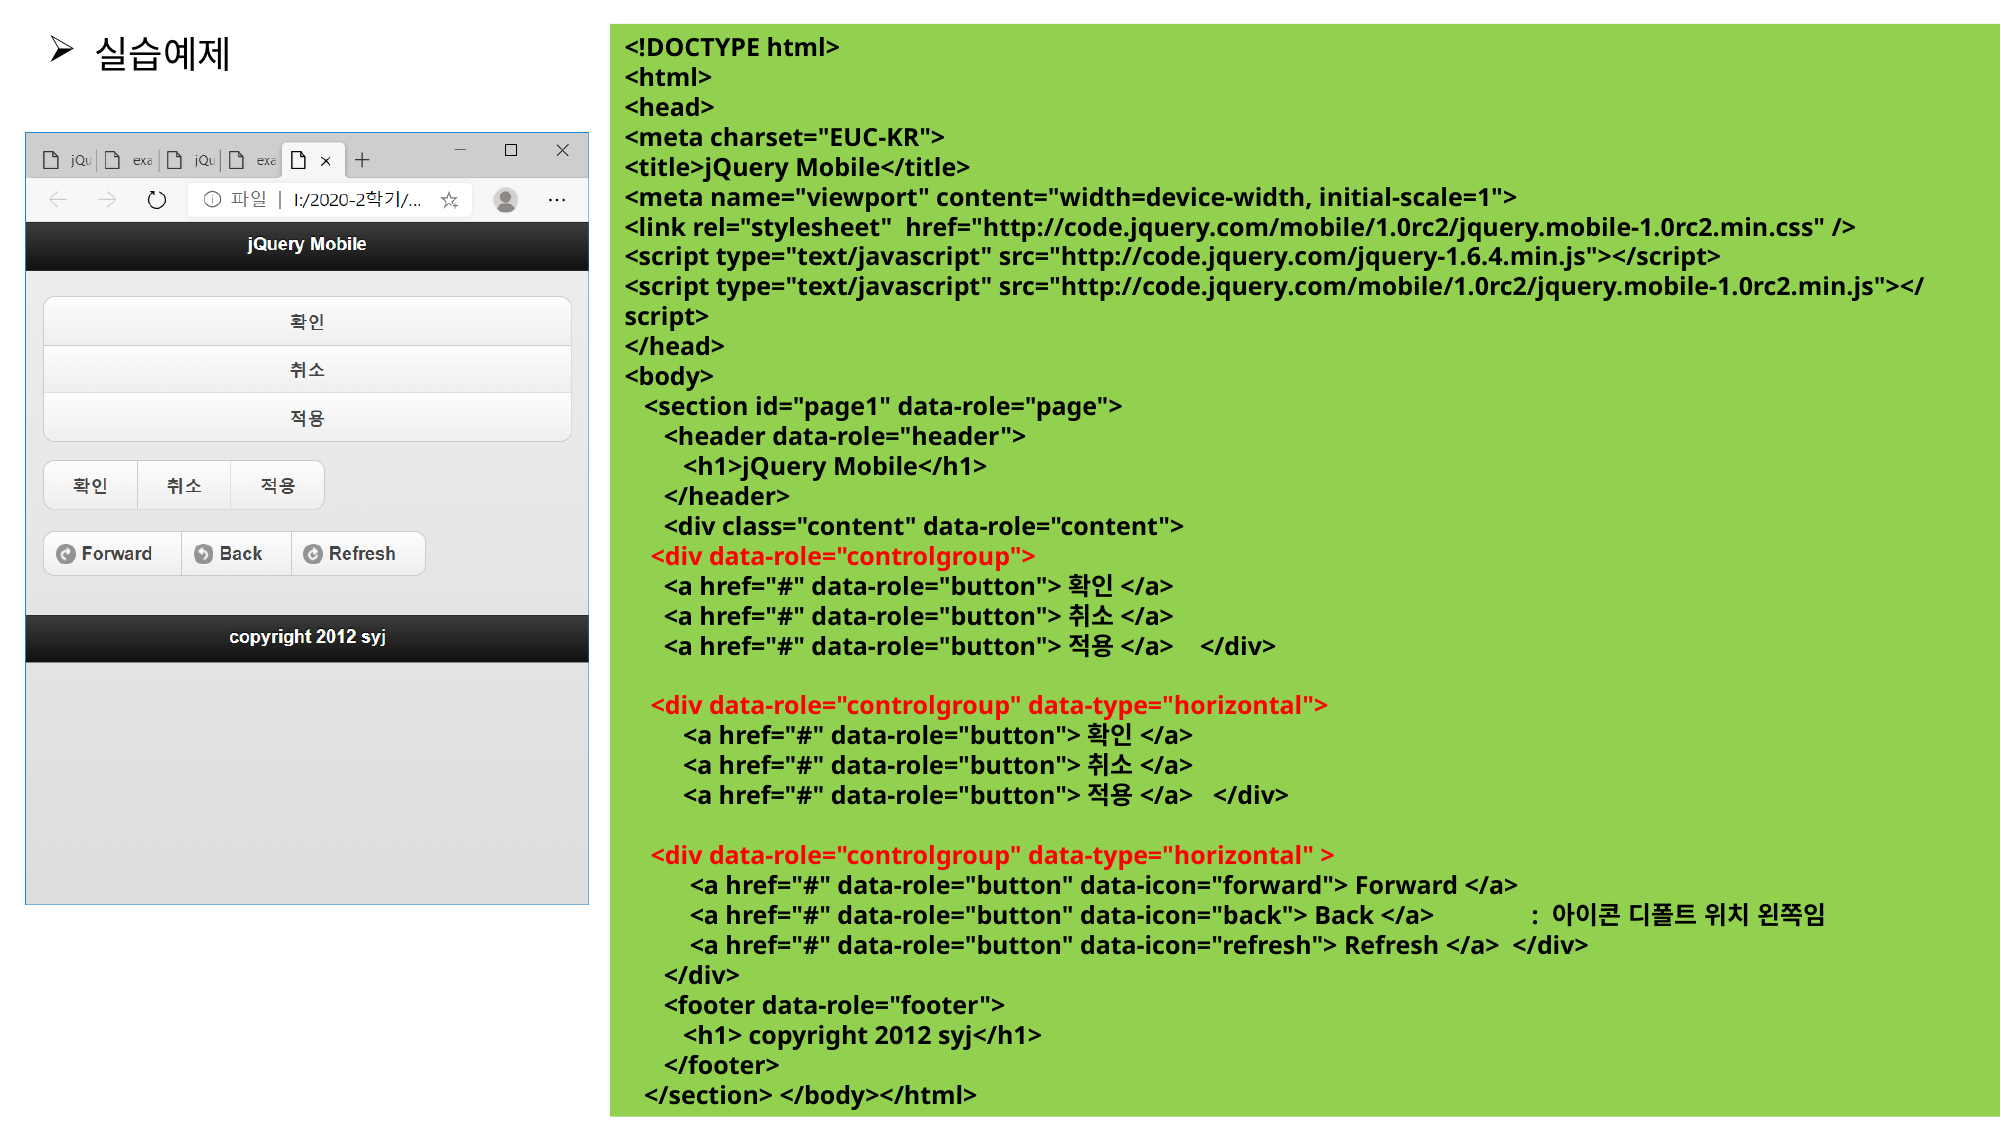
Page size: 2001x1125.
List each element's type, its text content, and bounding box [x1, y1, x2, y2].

text_box 실습예제 [32, 23, 248, 84]
picture [25, 132, 589, 905]
text_box <!DOCTYPE html> <html> <head> <meta charset="EUC-KR"> <title>jQuery Mobile</title> <meta name="viewport" content="width=device-width, initial-scale=1"> <link rel="stylesheet" href="http://code.jquery.com/mobile/1.0rc2/jquery.mobile-1.0rc2.min.css" /> <script type="text/javascript" src="http://code.jquery.com/jquery-1.6.4.min.js"></script> <script type="text/javascript" src="http://code.jquery.com/mobile/1.0rc2/jquery.mobile-1.0rc2.min.js"></script> </head> <body> <section id="page1" data-role="page"> <header data-role="header"> <h1>jQuery Mobile</h1> </header> <div class="content" data-role="content"> <div data-role="controlgroup"> <a href="#" data-role="button">확인</a> <a href="#" data-role="button">취소</a> <a href="#" data-role="button">적용</a> </div> <div data-role="controlgroup" data-type="horizontal"> <a href="#" data-role="button">확인</a> <a href="#" data-role="button">취소</a> <a href="#" data-role="button">적용</a> </div> <div data-role="controlgroup" data-type="horizontal" > <a href="#" data-role="button" data-icon="forward"> Forward </a> <a href="#" data-role="button" data-icon="back"> Back </a> : 아이콘 디폴트 위치 왼쪽임 <a href="#" data-role="button" data-icon="refresh"> Refresh </a> </div> </div> <footer data-role="footer"> <h1> copyright 2012 syj</h1> </footer> </section> </body></html> [609, 23, 2000, 1117]
